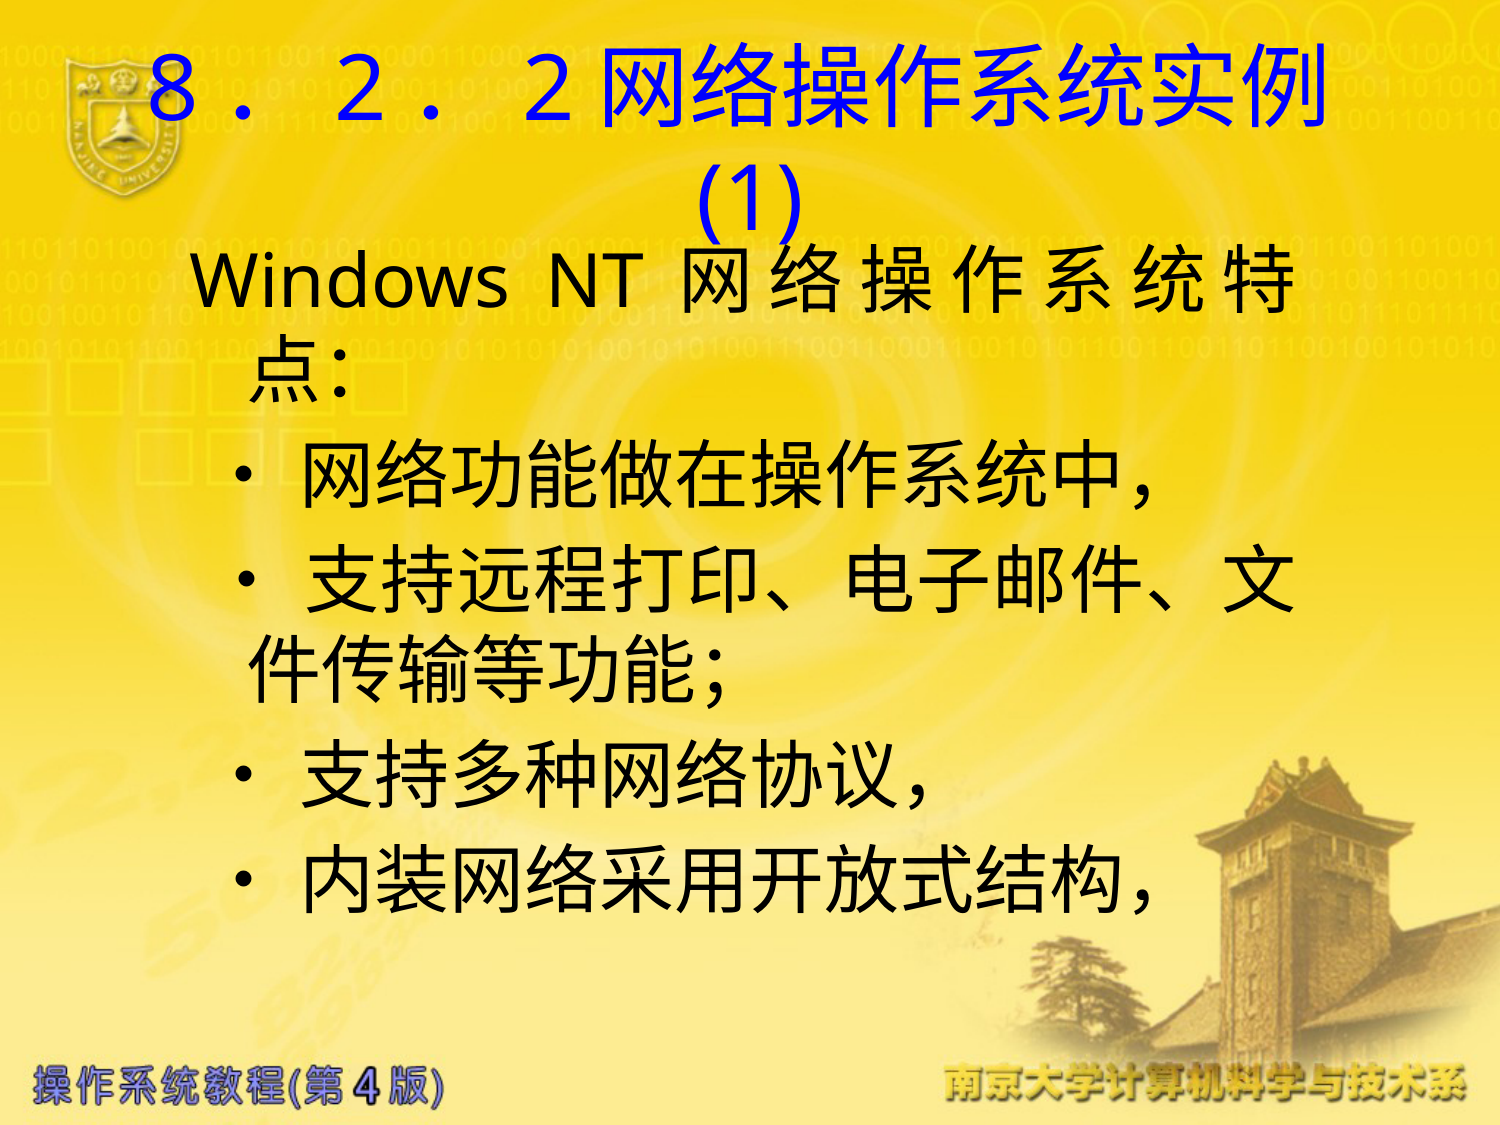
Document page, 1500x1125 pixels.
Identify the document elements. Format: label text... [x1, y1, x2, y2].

title 8．2．2网络操作系统实例(1) [112, 99, 1388, 288]
picture [0, 0, 1500, 1125]
list Windows NT网络操作系统特点： •网络功能做在操作系统中， •支持远程打印、电子邮件、文件传输等功能； •支持多种网络协议， •内装网络采用开放式结构， [174, 224, 1313, 1013]
